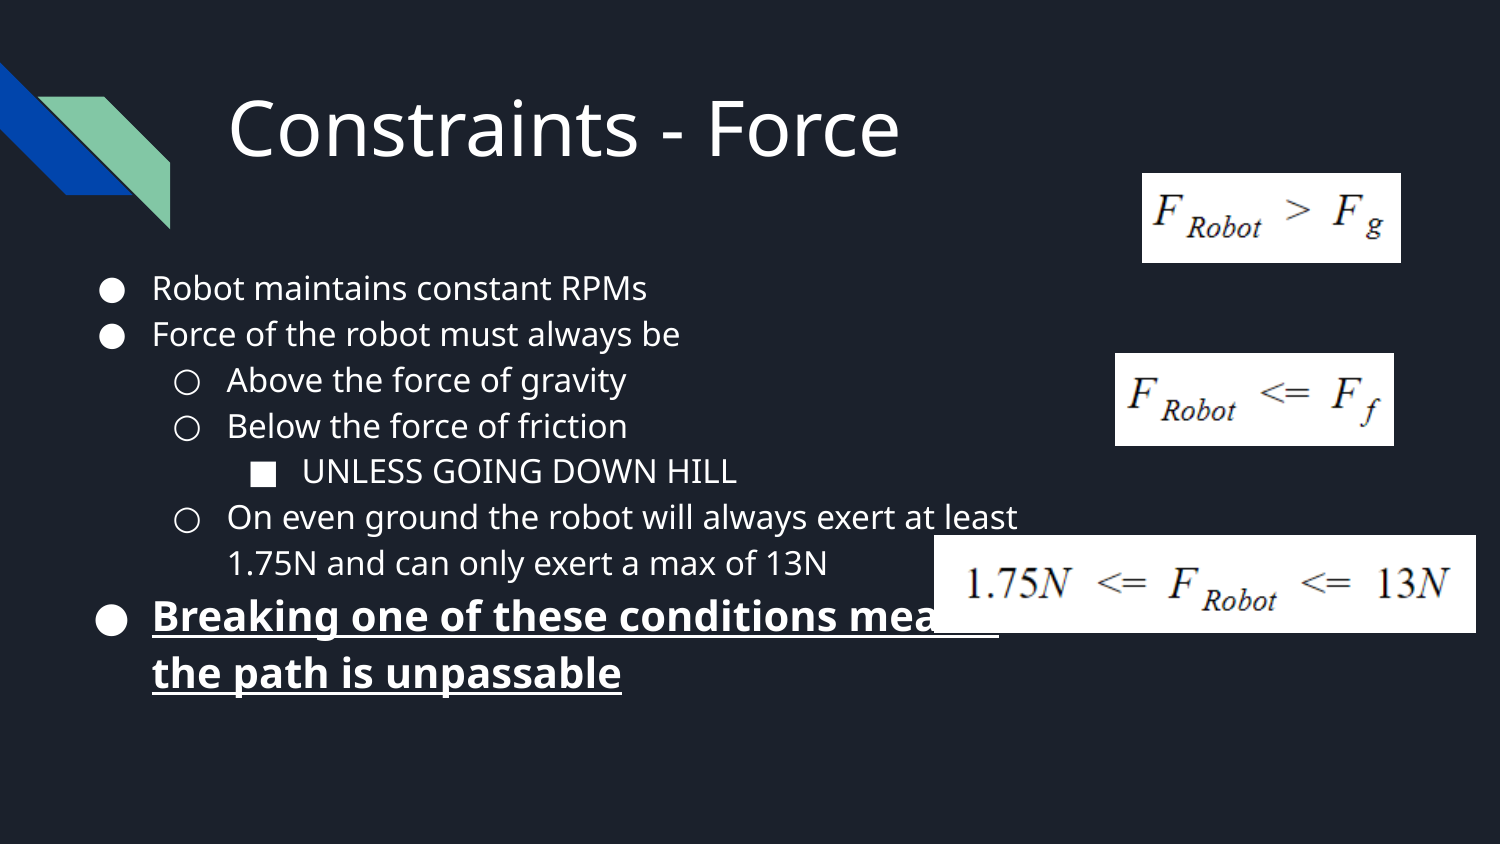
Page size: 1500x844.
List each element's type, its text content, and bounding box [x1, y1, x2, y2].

list Robot maintains constant RPMs Force of the robot must always be Above the force of gravity Below the force of friction UNLESS GOING DOWN HILL On even ground the robot will always exert at least 1.75N and can only exert a max of 13N Breaking one of these conditions means the path is unpassable [61, 246, 1439, 795]
picture [934, 535, 1476, 633]
title Constraints - Force [212, 64, 1368, 215]
picture [1114, 352, 1394, 446]
picture [1142, 173, 1401, 263]
